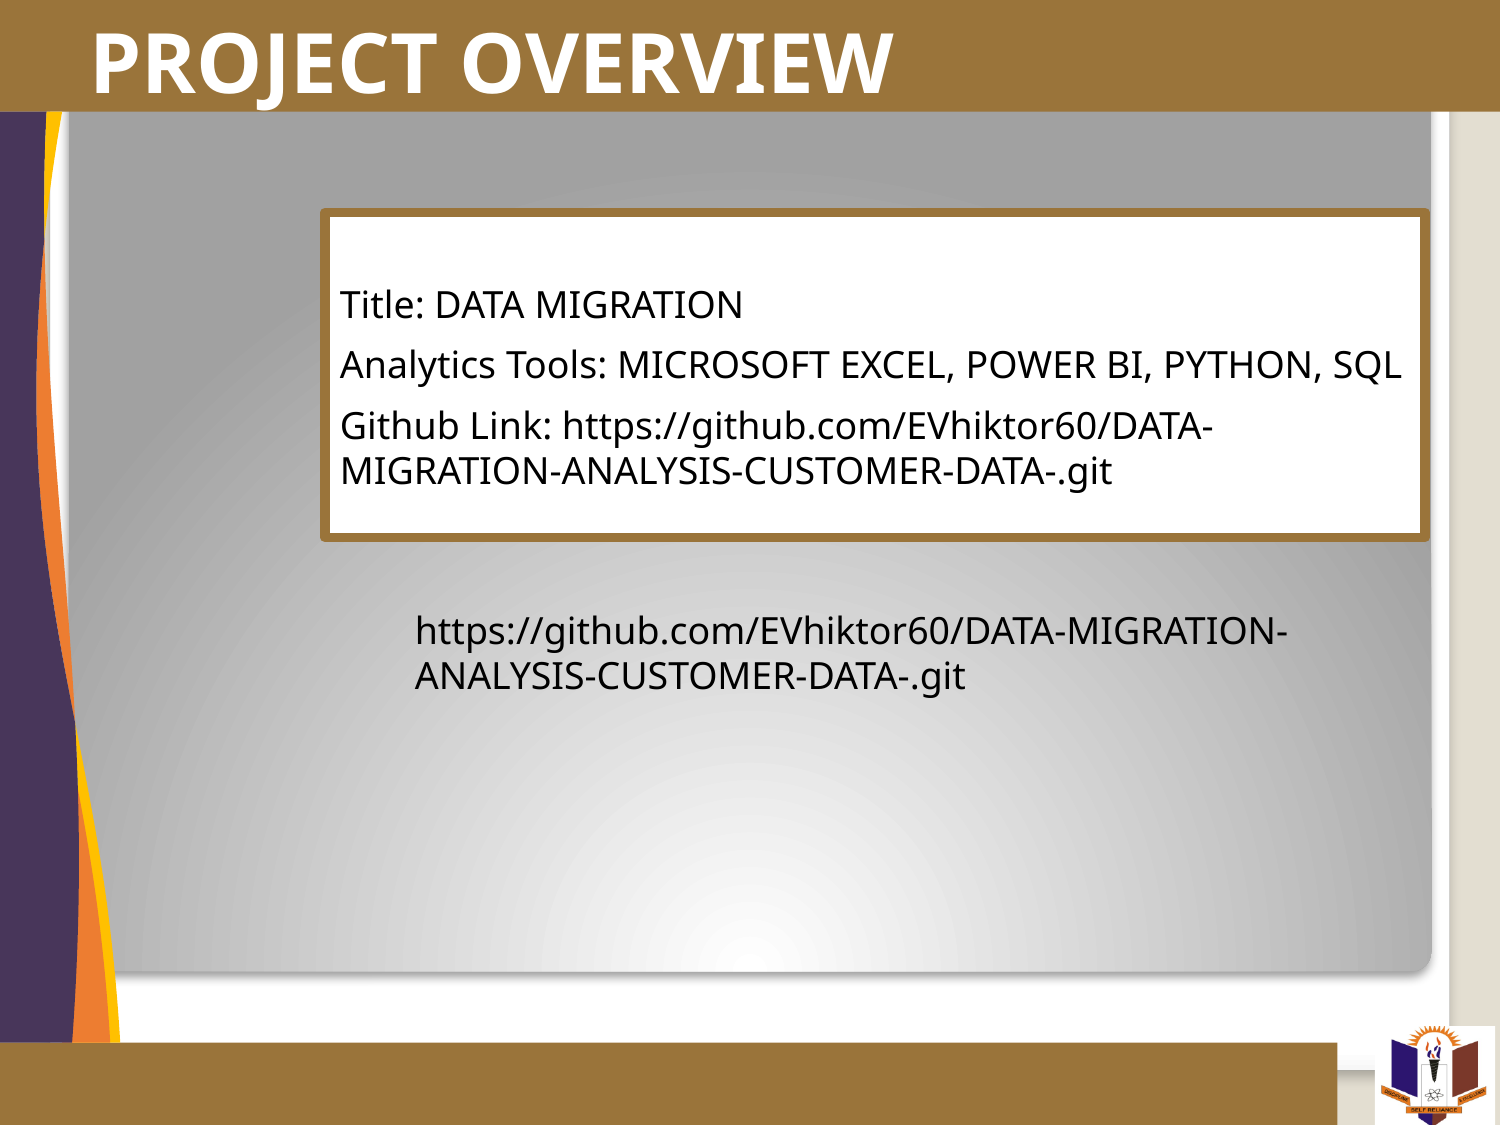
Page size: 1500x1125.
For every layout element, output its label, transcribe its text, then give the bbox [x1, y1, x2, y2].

text_box https://github.com/EVhiktor60/DATA-MIGRATION-ANALYSIS-CUSTOMER-DATA-.git [399, 599, 1425, 705]
text_box PROJECT OVERVIEW [75, 3, 1000, 118]
text_box Title: DATA MIGRATION Analytics Tools: MICROSOFT EXCEL, POWER BI, PYTHON, SQL Github Link: https://github.com/EVhiktor60/DATA-MIGRATION-ANALYSIS-CUSTOMER-DATA-.git [324, 212, 1425, 538]
picture [1374, 1026, 1496, 1125]
